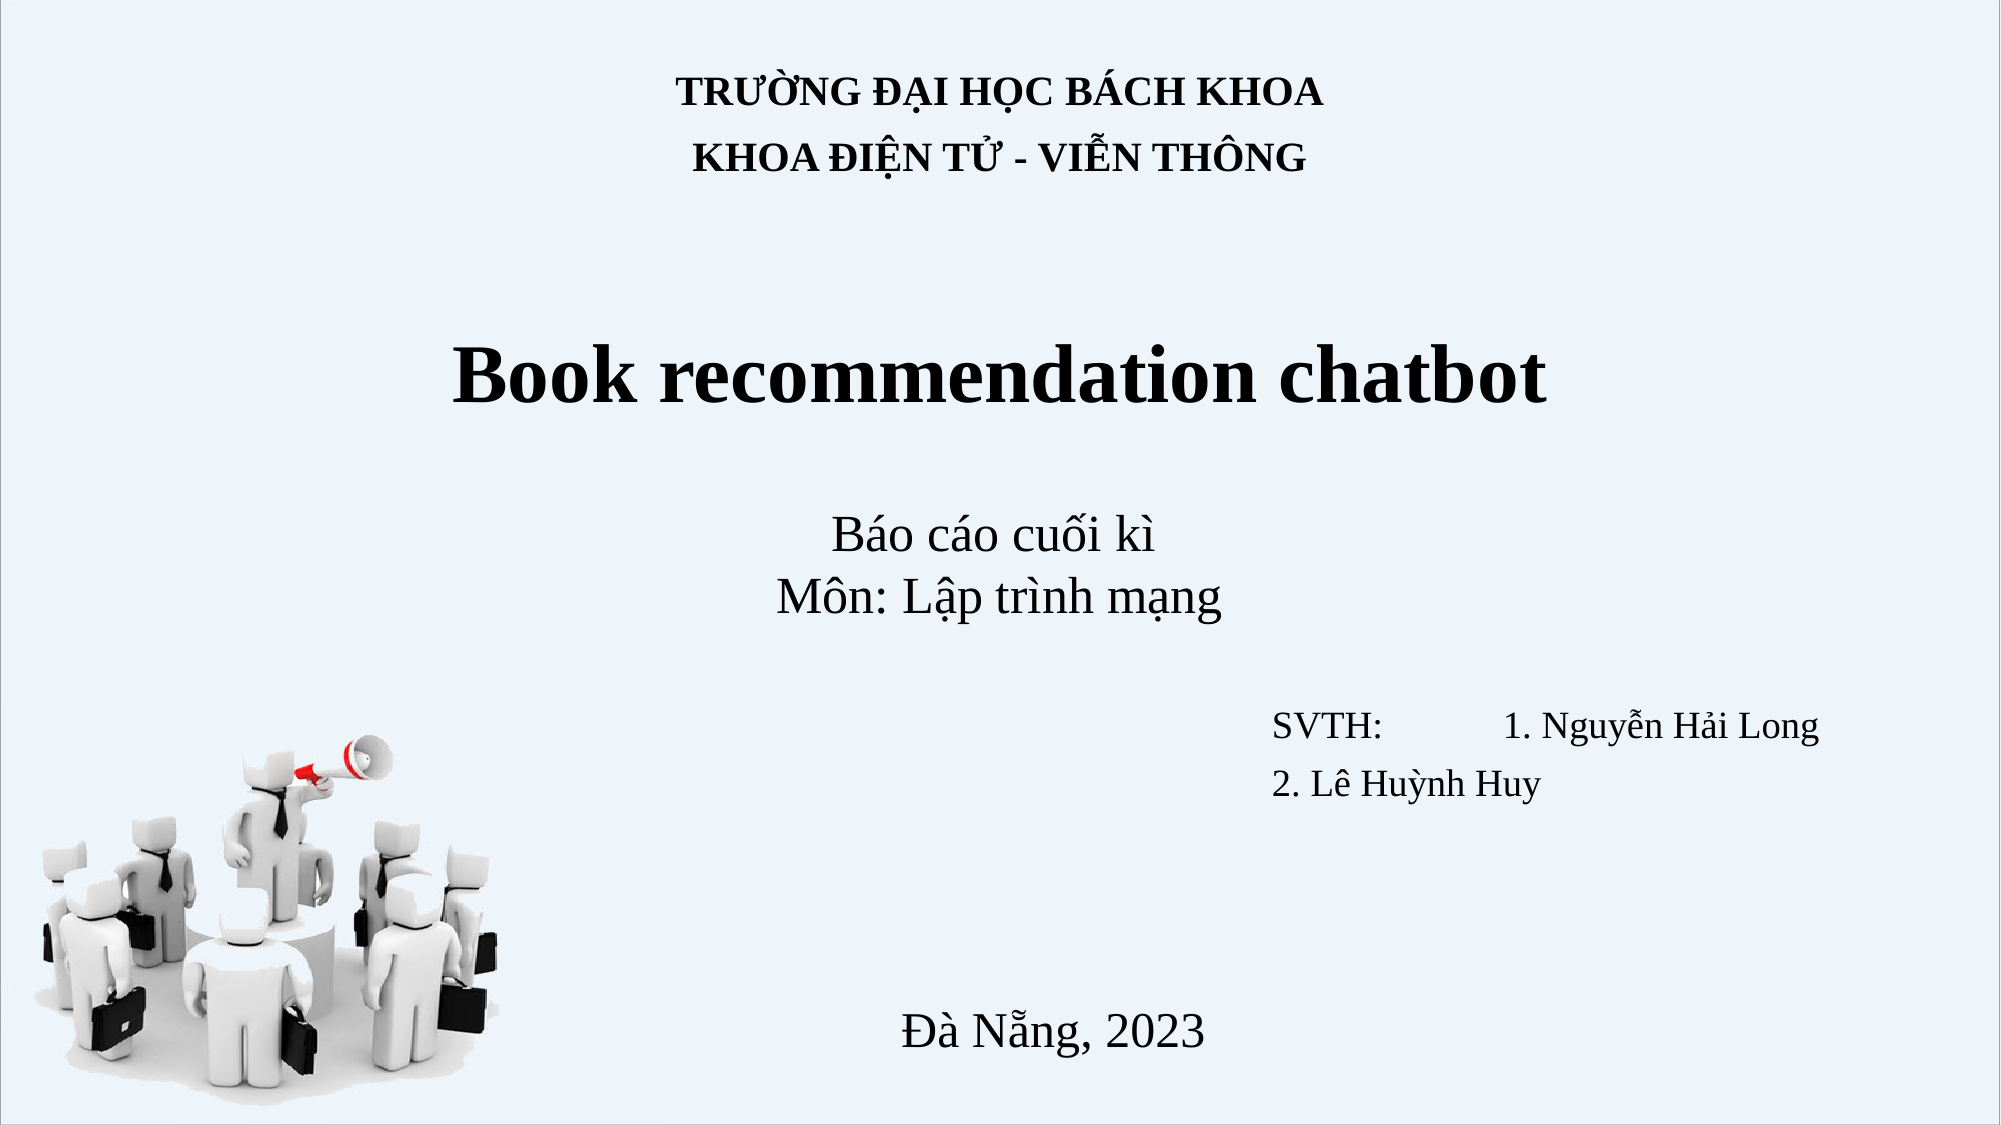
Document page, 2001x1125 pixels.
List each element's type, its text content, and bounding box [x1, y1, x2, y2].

subtitle SVTH: 1. Nguyễn Hải Long 2. Lê Huỳnh Huy [1141, 698, 1869, 896]
picture [0, 0, 2001, 1125]
text_box TRƯỜNG ĐẠI HỌC BÁCH KHOA KHOA ĐIỆN TỬ - VIỄN THÔNG [580, 62, 1420, 181]
title Book recommendation chatbot [289, 180, 1711, 429]
text_box Đà Nẵng, 2023 [633, 997, 1473, 1071]
text_box Báo cáo cuối kì Môn: Lập trình mạng [689, 491, 1311, 681]
